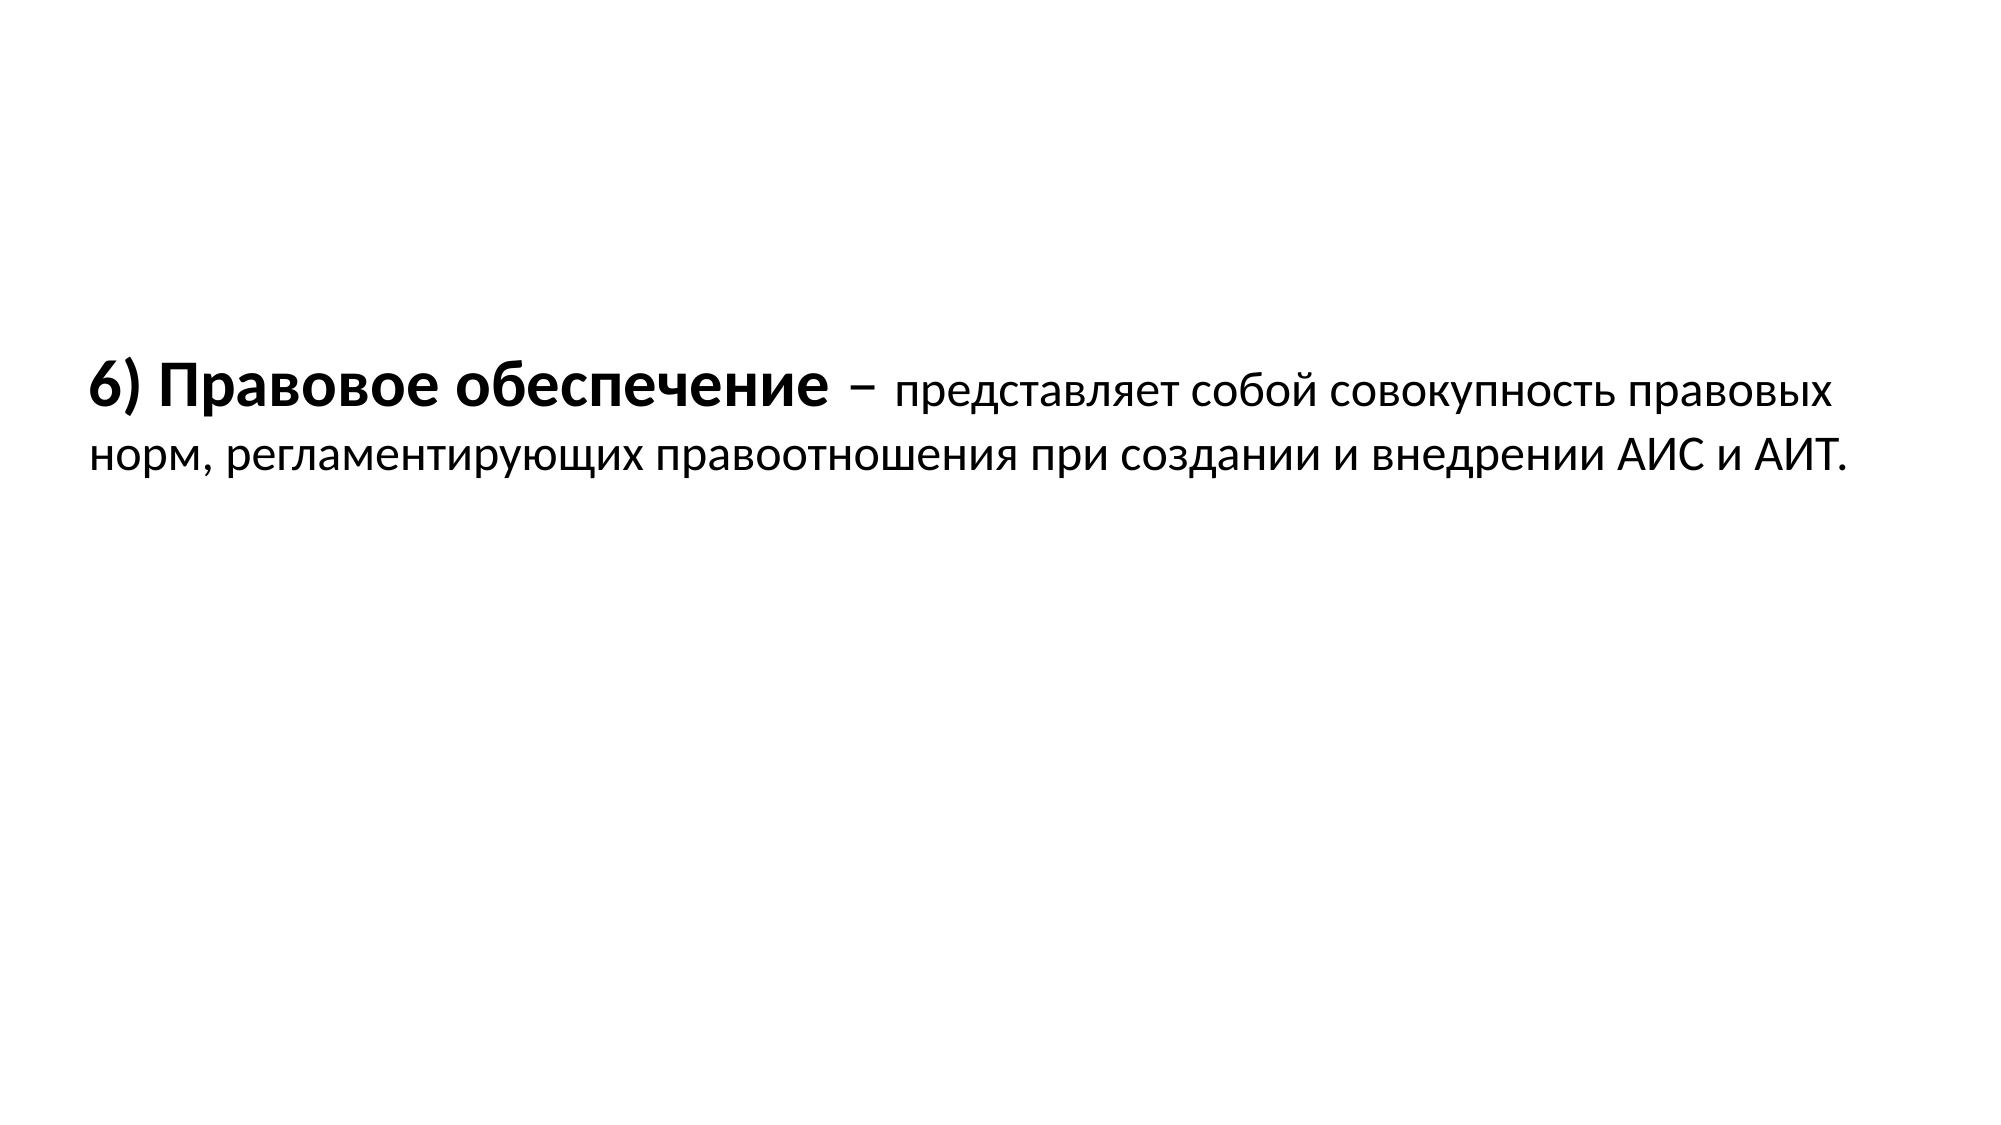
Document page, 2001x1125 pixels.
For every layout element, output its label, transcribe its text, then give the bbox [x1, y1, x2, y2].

text_box 6) Правовое обеспечение – представляет собой совокупность правовых норм, регламентирующих правоотношения при создании и внедрении АИС и АИТ. [74, 332, 1965, 488]
